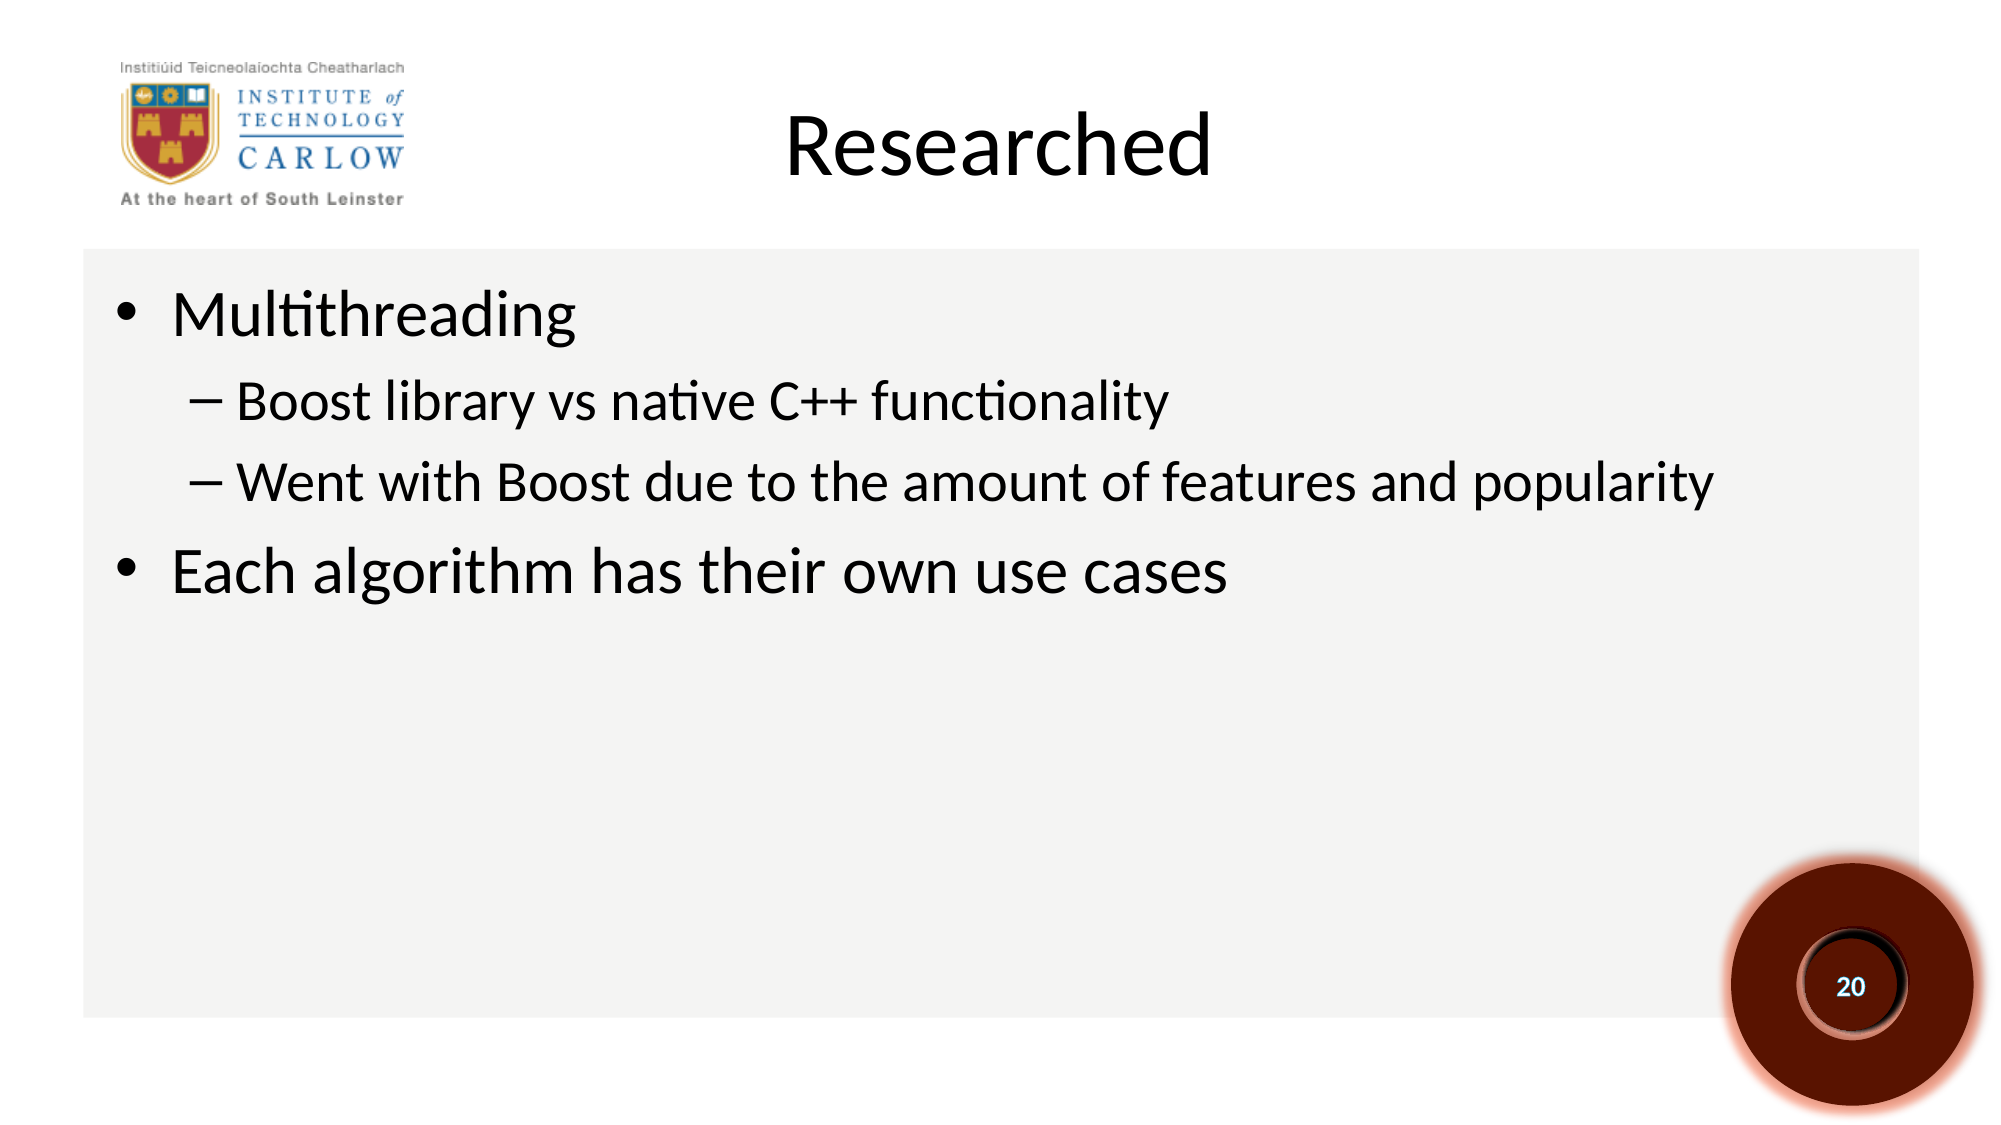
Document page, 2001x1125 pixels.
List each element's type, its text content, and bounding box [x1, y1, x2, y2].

list Multithreading Boost library vs native C++ functionality Went with Boost due to the amount of features and popularity Each algorithm has their own use cases [99, 262, 1900, 1005]
title Researched [99, 45, 1900, 233]
